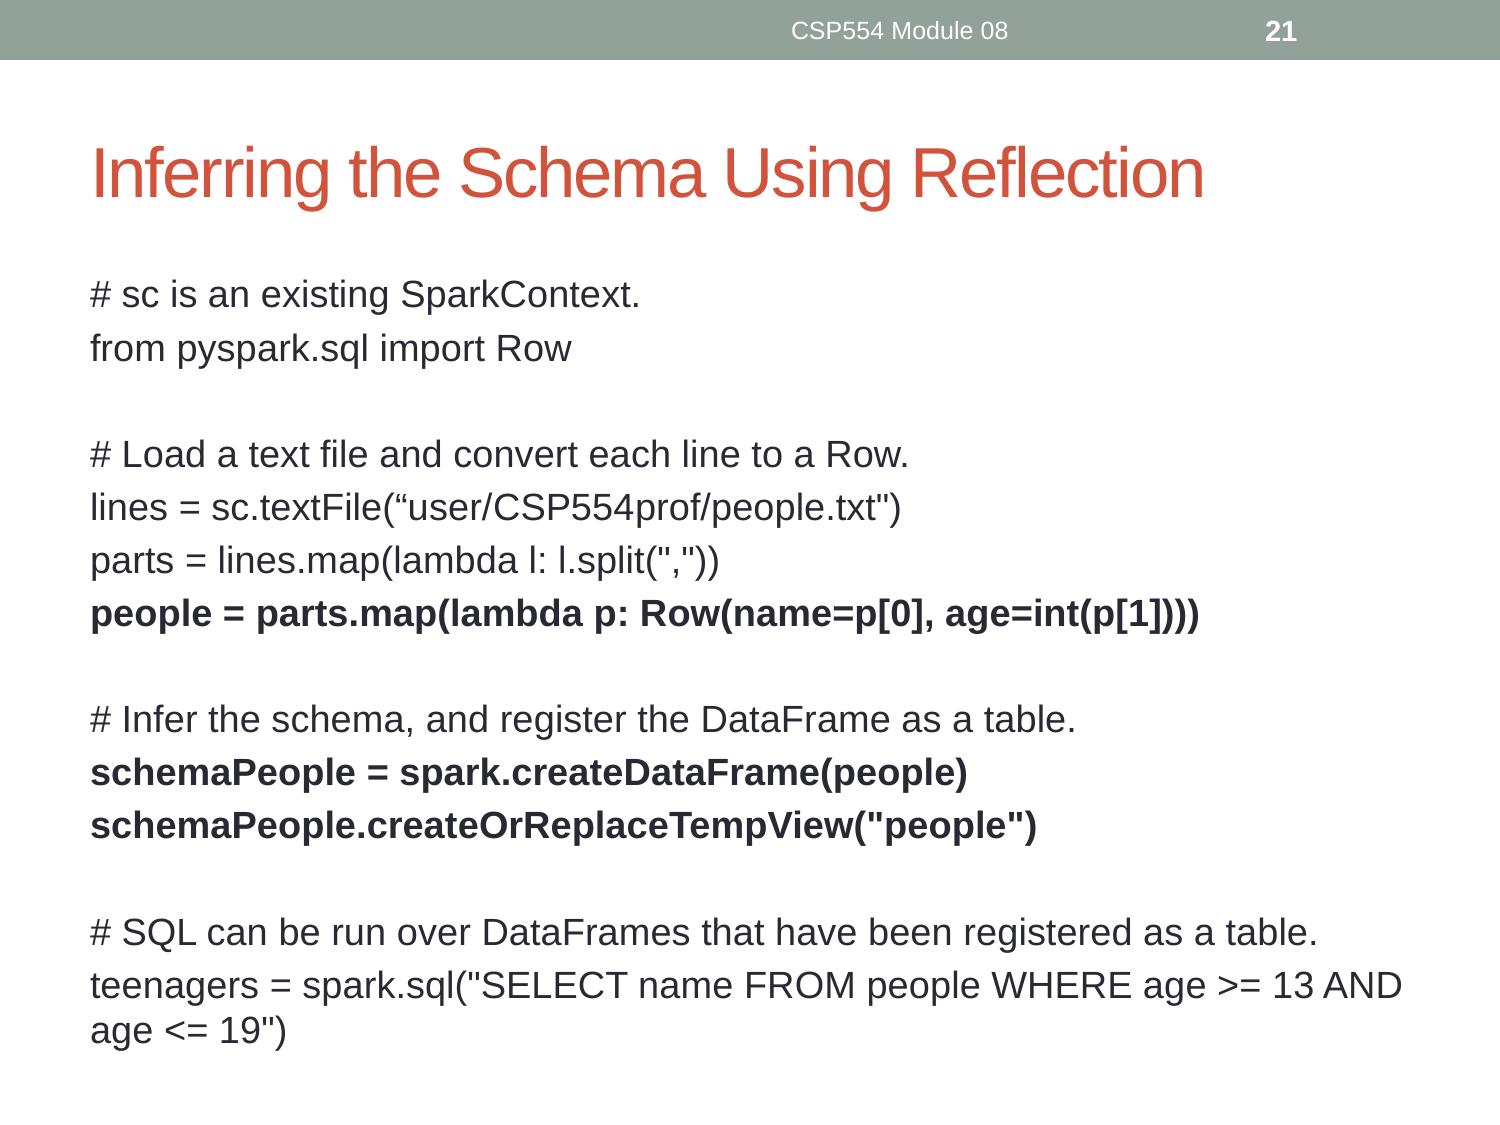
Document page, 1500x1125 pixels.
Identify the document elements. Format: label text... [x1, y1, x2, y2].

footer CSP554 Module 08 [562, 3, 1238, 57]
title Inferring the Schema Using Reflection [75, 87, 1425, 250]
list # sc is an existing SparkContext. from pyspark.sql import Row # Load a text file and convert each line to a Row. lines = sc.textFile(“user/CSP554prof/people.txt") parts = lines.map(lambda l: l.split(",")) people = parts.map(lambda p: Row(name=p[0], age=int(p[1]))) # Infer the schema, and register the DataFrame as a table. schemaPeople = spark.createDataFrame(people) schemaPeople.createOrReplaceTempView("people") # SQL can be run over DataFrames that have been registered as a table. teenagers = spark.sql("SELECT name FROM people WHERE age >= 13 AND age <= 19") [75, 262, 1425, 1063]
slide_number 21 [1250, 3, 1425, 57]
